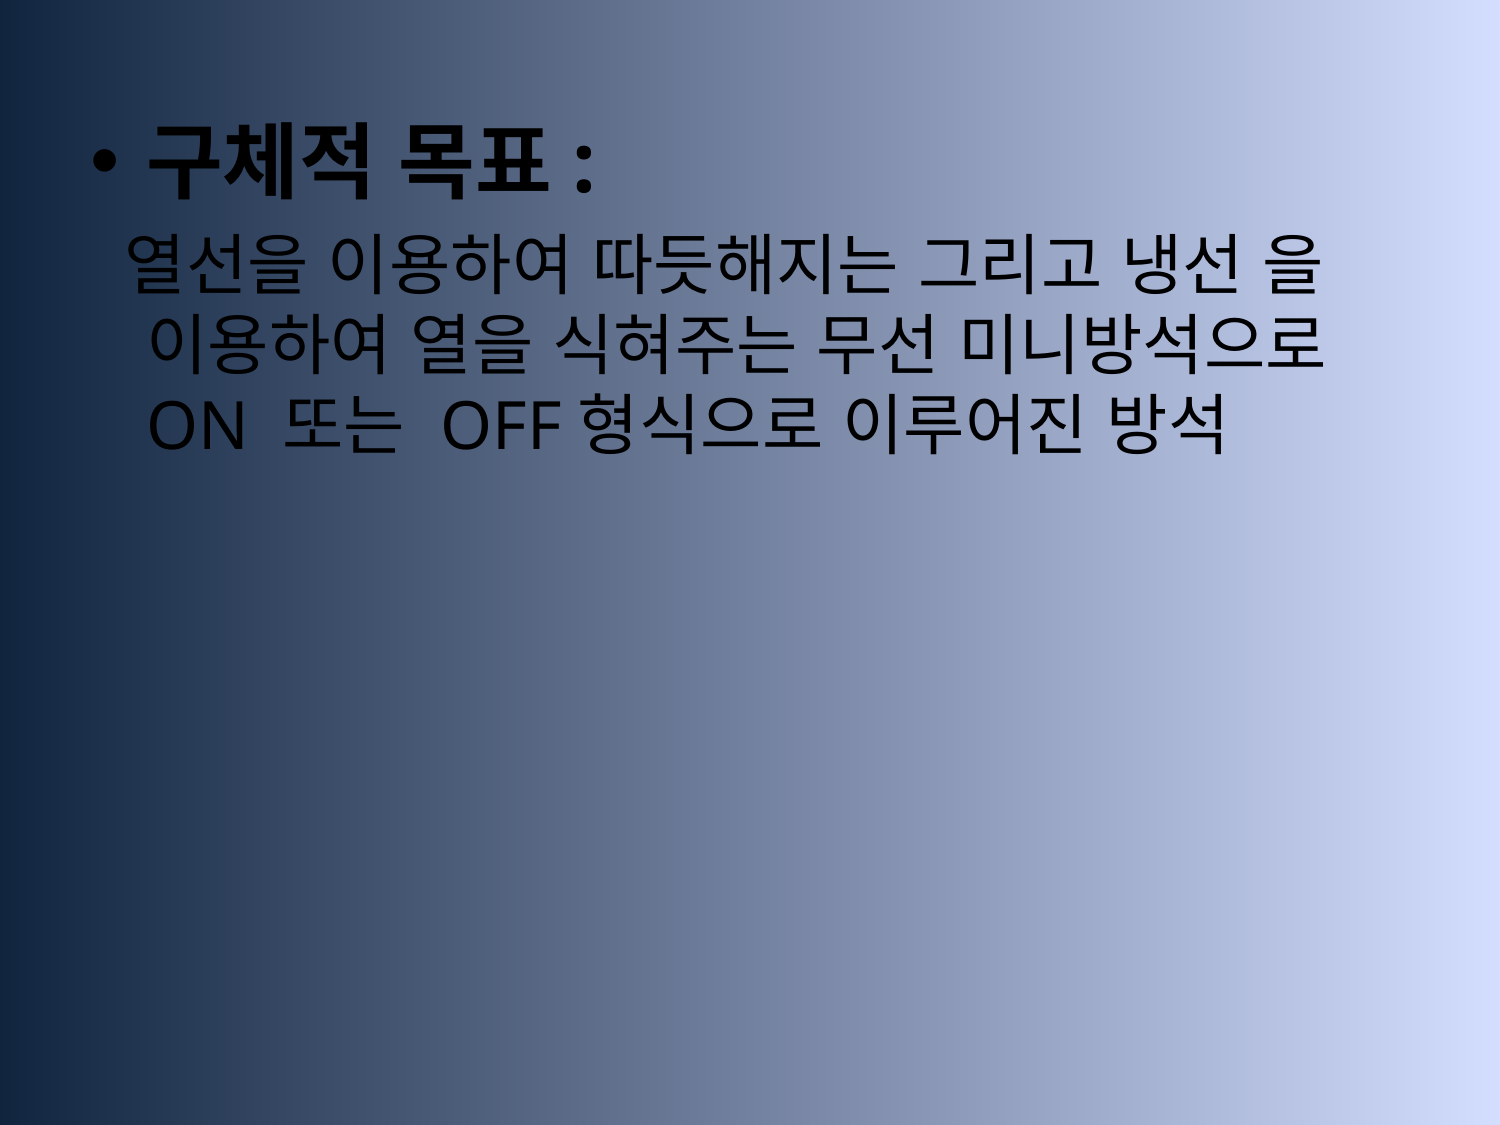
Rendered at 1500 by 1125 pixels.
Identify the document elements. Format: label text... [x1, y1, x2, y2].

list 구체적 목표: 열선을 이용하여 따듯해지는 그리고 냉선 을 이용하여 열을 식혀주는 무선 미니방석으로 ON 또는 OFF형식으로 이루어진 방석 [75, 101, 1471, 1005]
